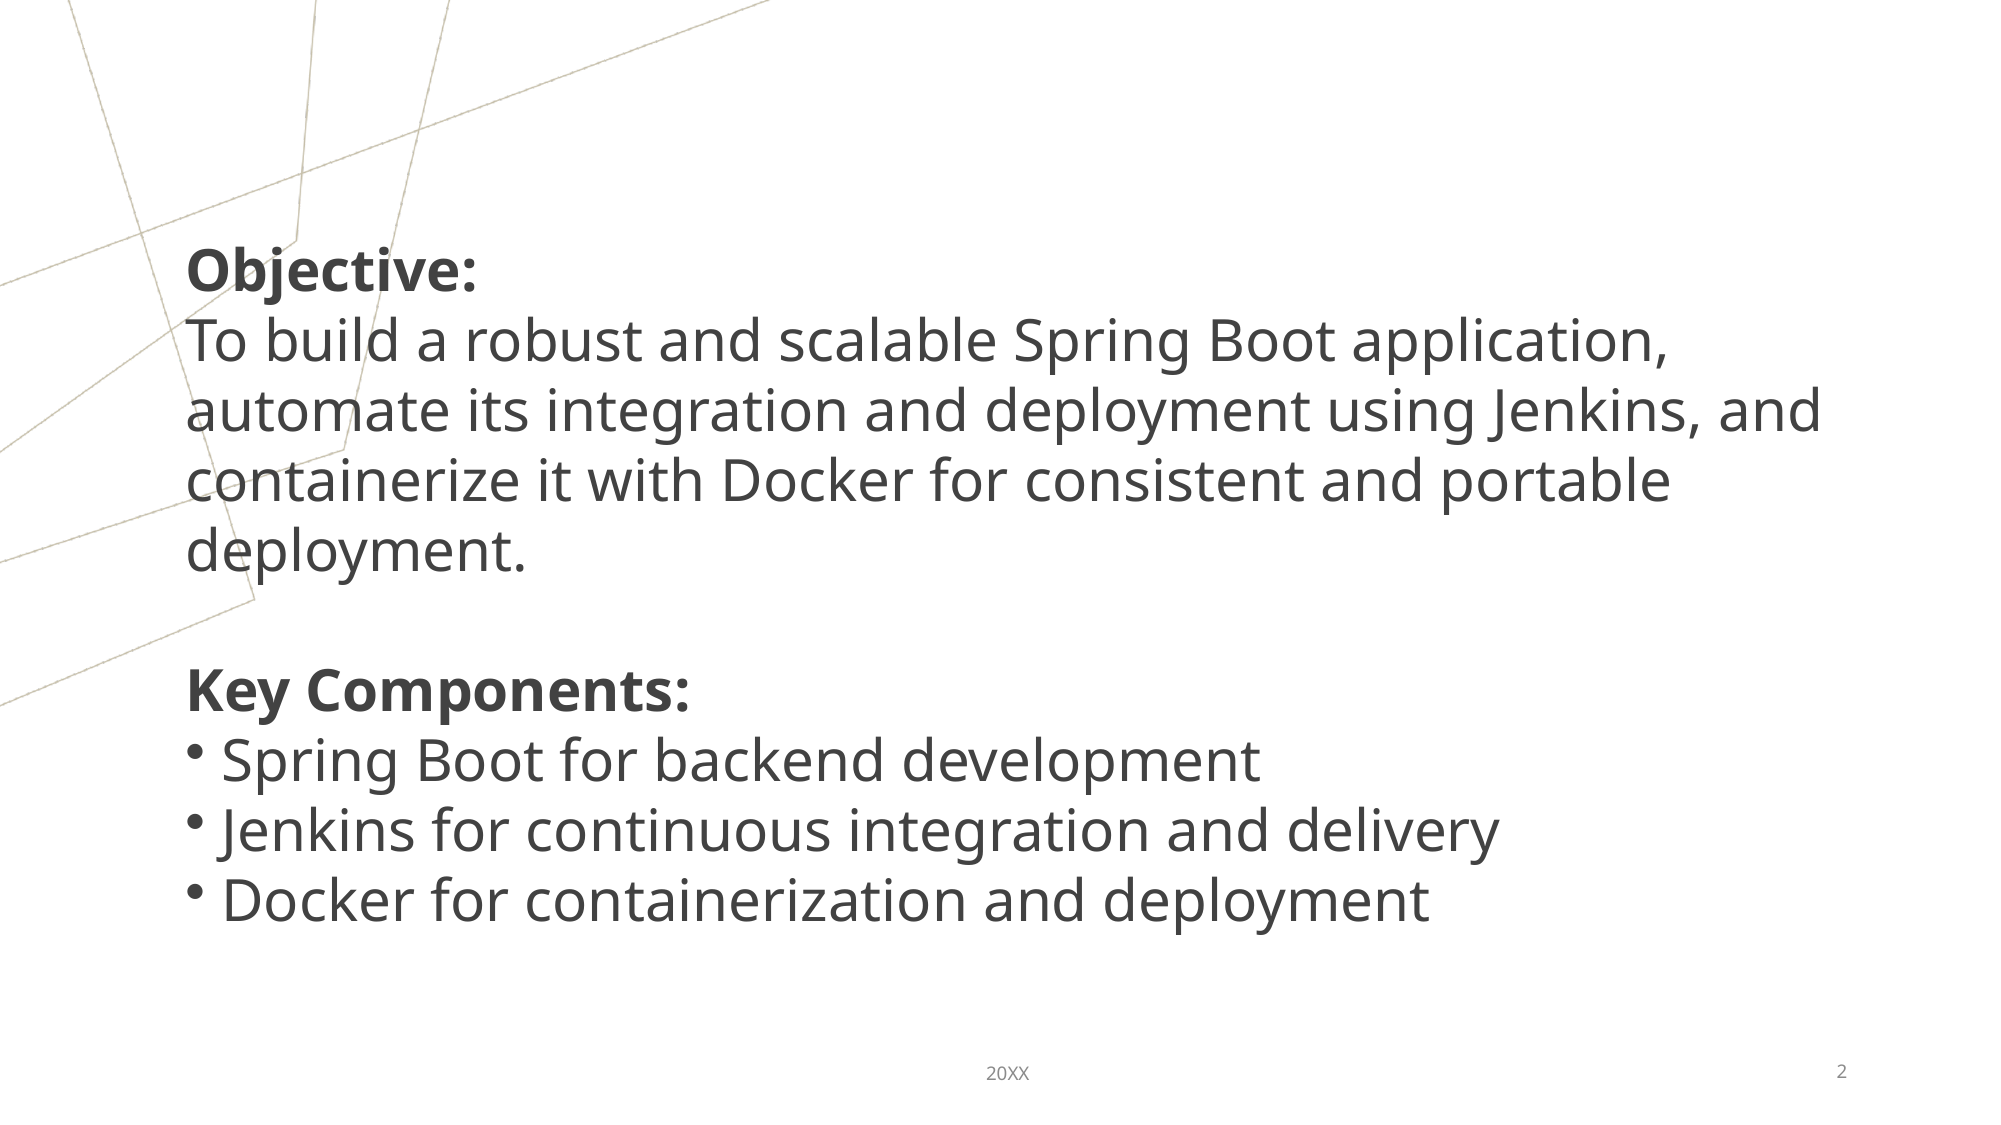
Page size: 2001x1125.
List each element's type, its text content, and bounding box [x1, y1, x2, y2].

slide_number 2 [1755, 1042, 1863, 1103]
text_box Objective: To build a robust and scalable Spring Boot application, automate its integration and deployment using Jenkins, and containerize it with Docker for consistent and portable deployment. Key Components: Spring Boot for backend development Jenkins for continuous integration and delivery Docker for containerization and deployment [170, 225, 1882, 1011]
slide_number 20XX [971, 1042, 1127, 1103]
picture [0, 0, 803, 720]
